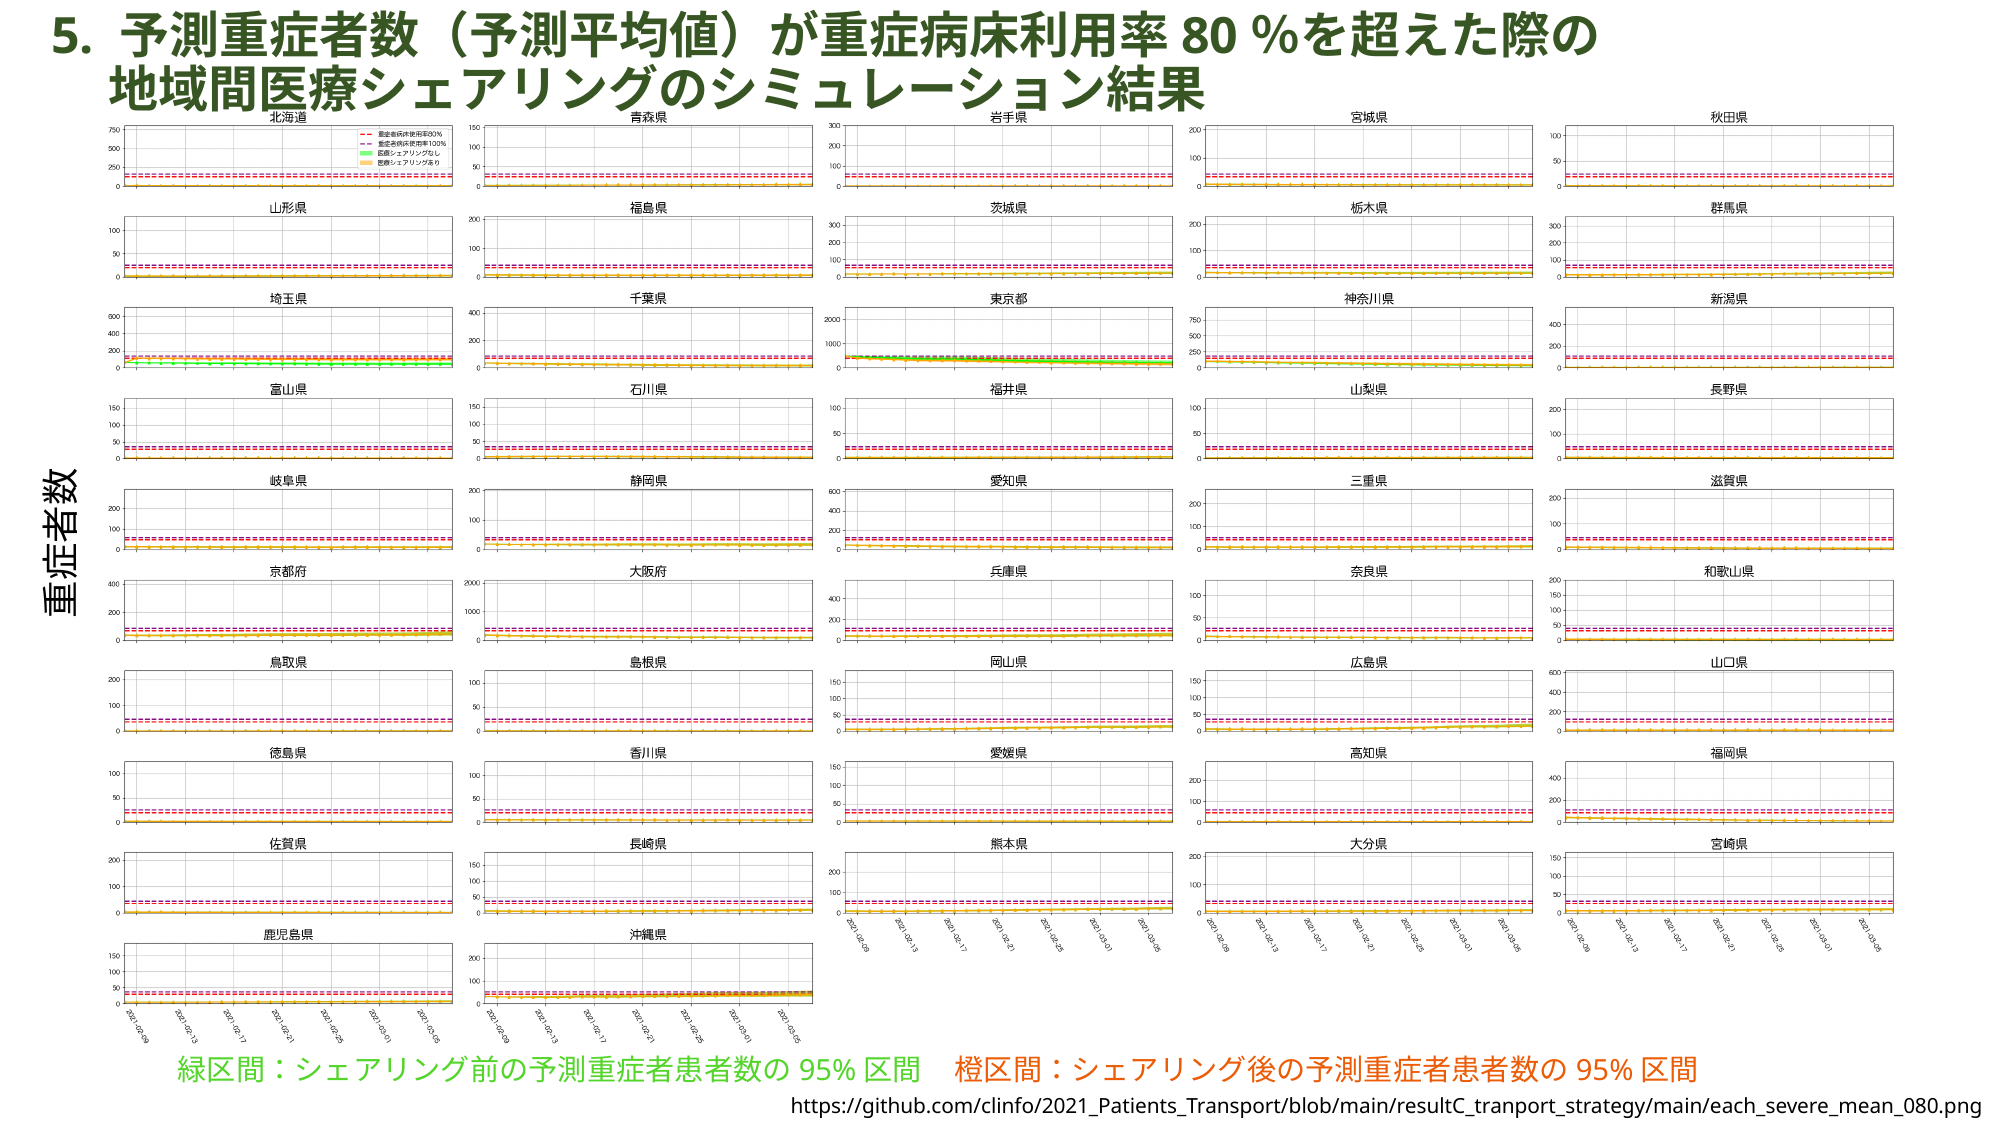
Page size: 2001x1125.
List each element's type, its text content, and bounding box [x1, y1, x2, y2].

text_box https://github.com/clinfo/2021_Patients_Transport/blob/main/resultC_tranport_strategy/main/each_severe_mean_080.png [754, 1084, 2000, 1125]
text_box 重症者数 [29, 453, 89, 633]
text_box 5. 予測重症者数（予測平均値）が重症病床利用率80％を超えた際の 地域間医療シェアリングのシミュレーション結果 [36, 2, 1985, 90]
picture [103, 107, 1897, 1049]
text_box 緑区間：シェアリング前の予測重症者患者数の95%区間 橙区間：シェアリング後の予測重症者患者数の95%区間 [162, 1043, 1952, 1094]
